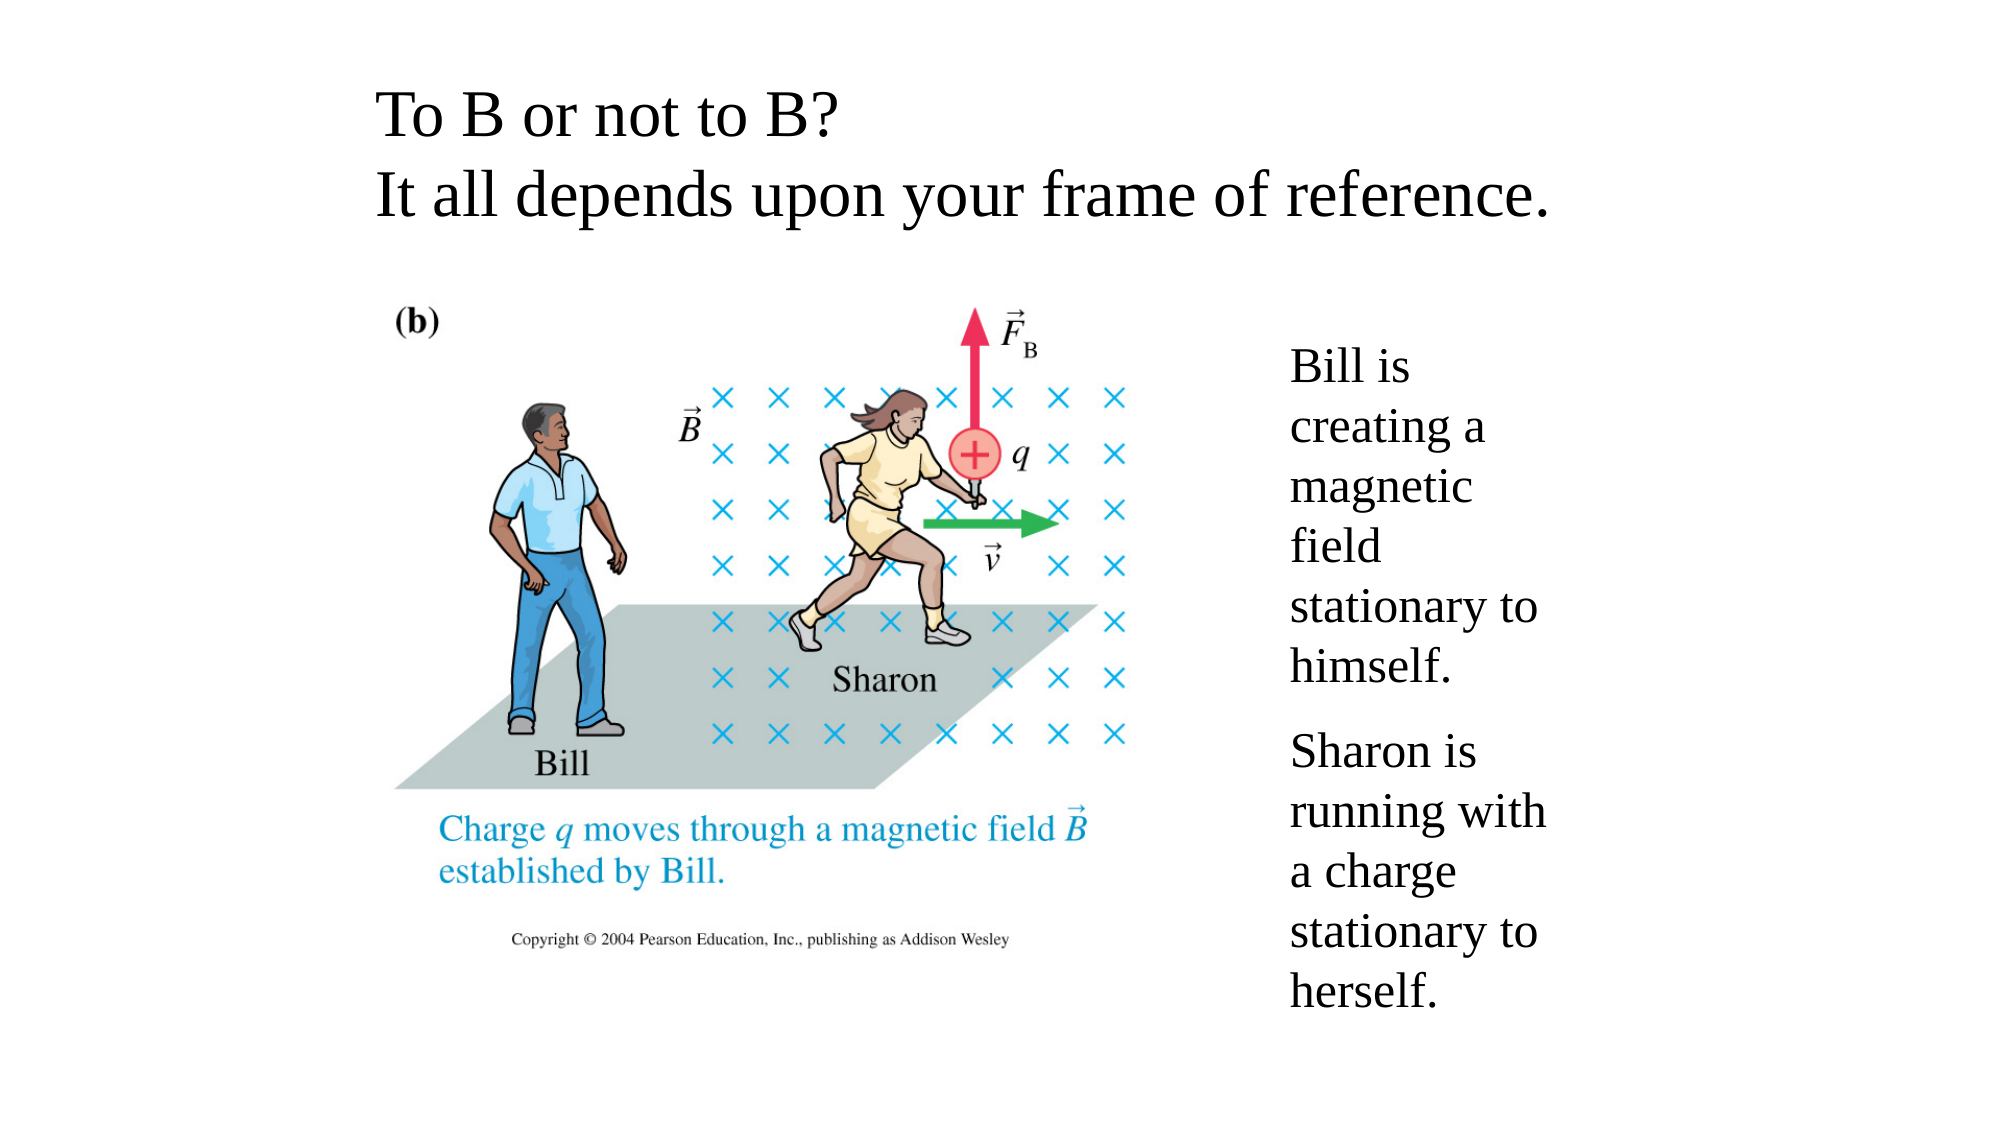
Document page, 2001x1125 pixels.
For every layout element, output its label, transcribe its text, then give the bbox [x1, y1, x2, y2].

text_box To B or not to B? It all depends upon your frame of reference. [360, 62, 1569, 238]
picture [387, 299, 1133, 956]
text_box Bill is creating a magnetic field stationary to himself. Sharon is running with a charge stationary to herself. [1274, 324, 1575, 1025]
